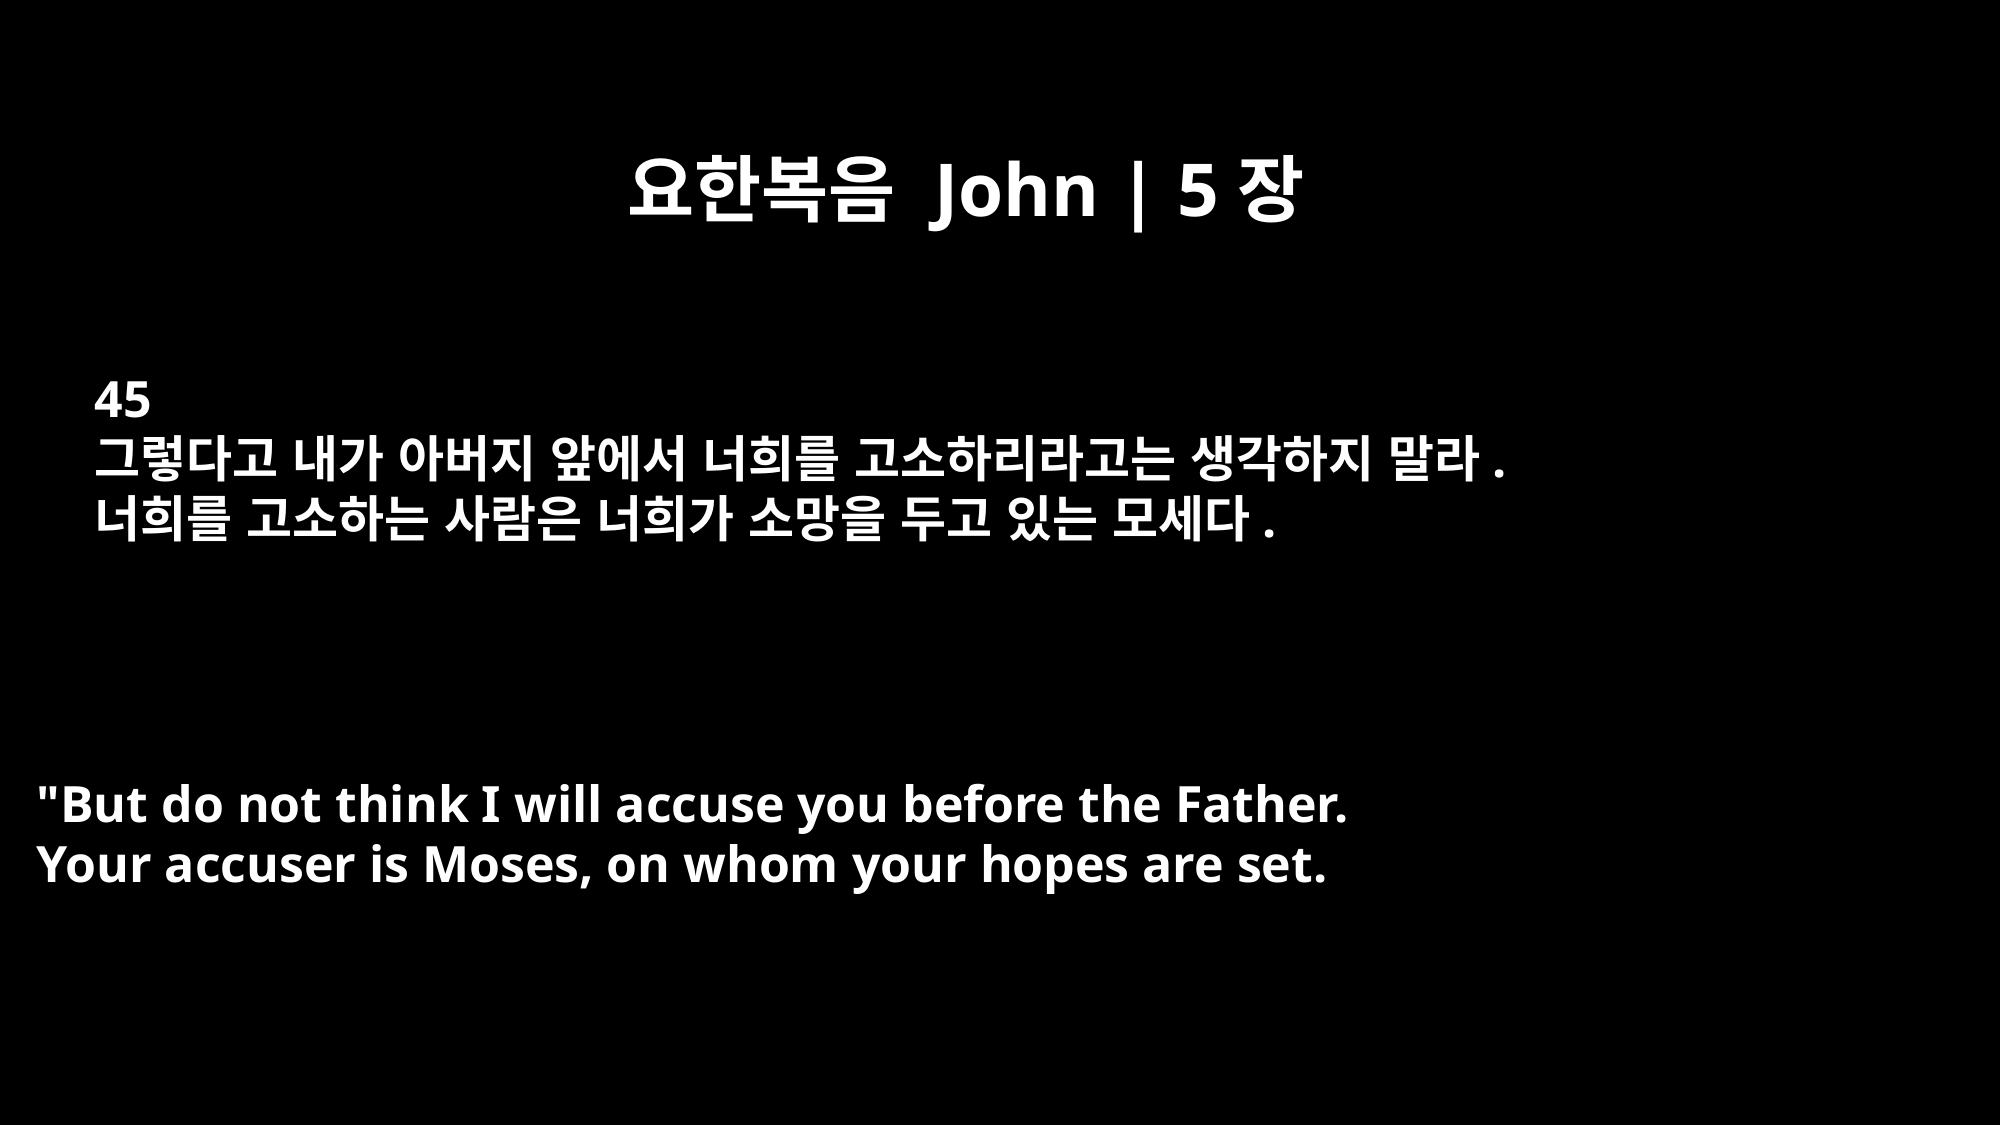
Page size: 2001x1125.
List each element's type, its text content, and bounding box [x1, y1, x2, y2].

text_box 45 그렇다고 내가 아버지 앞에서 너희를 고소하리라고는 생각하지 말라. 너희를 고소하는 사람은 너희가 소망을 두고 있는 모세다. [80, 359, 1523, 555]
text_box "But do not think I will accuse you before the Father. Your accuser is Moses, on whom your hopes are set. [22, 764, 1365, 900]
text_box 요한복음 John | 5장 [612, 136, 1320, 239]
